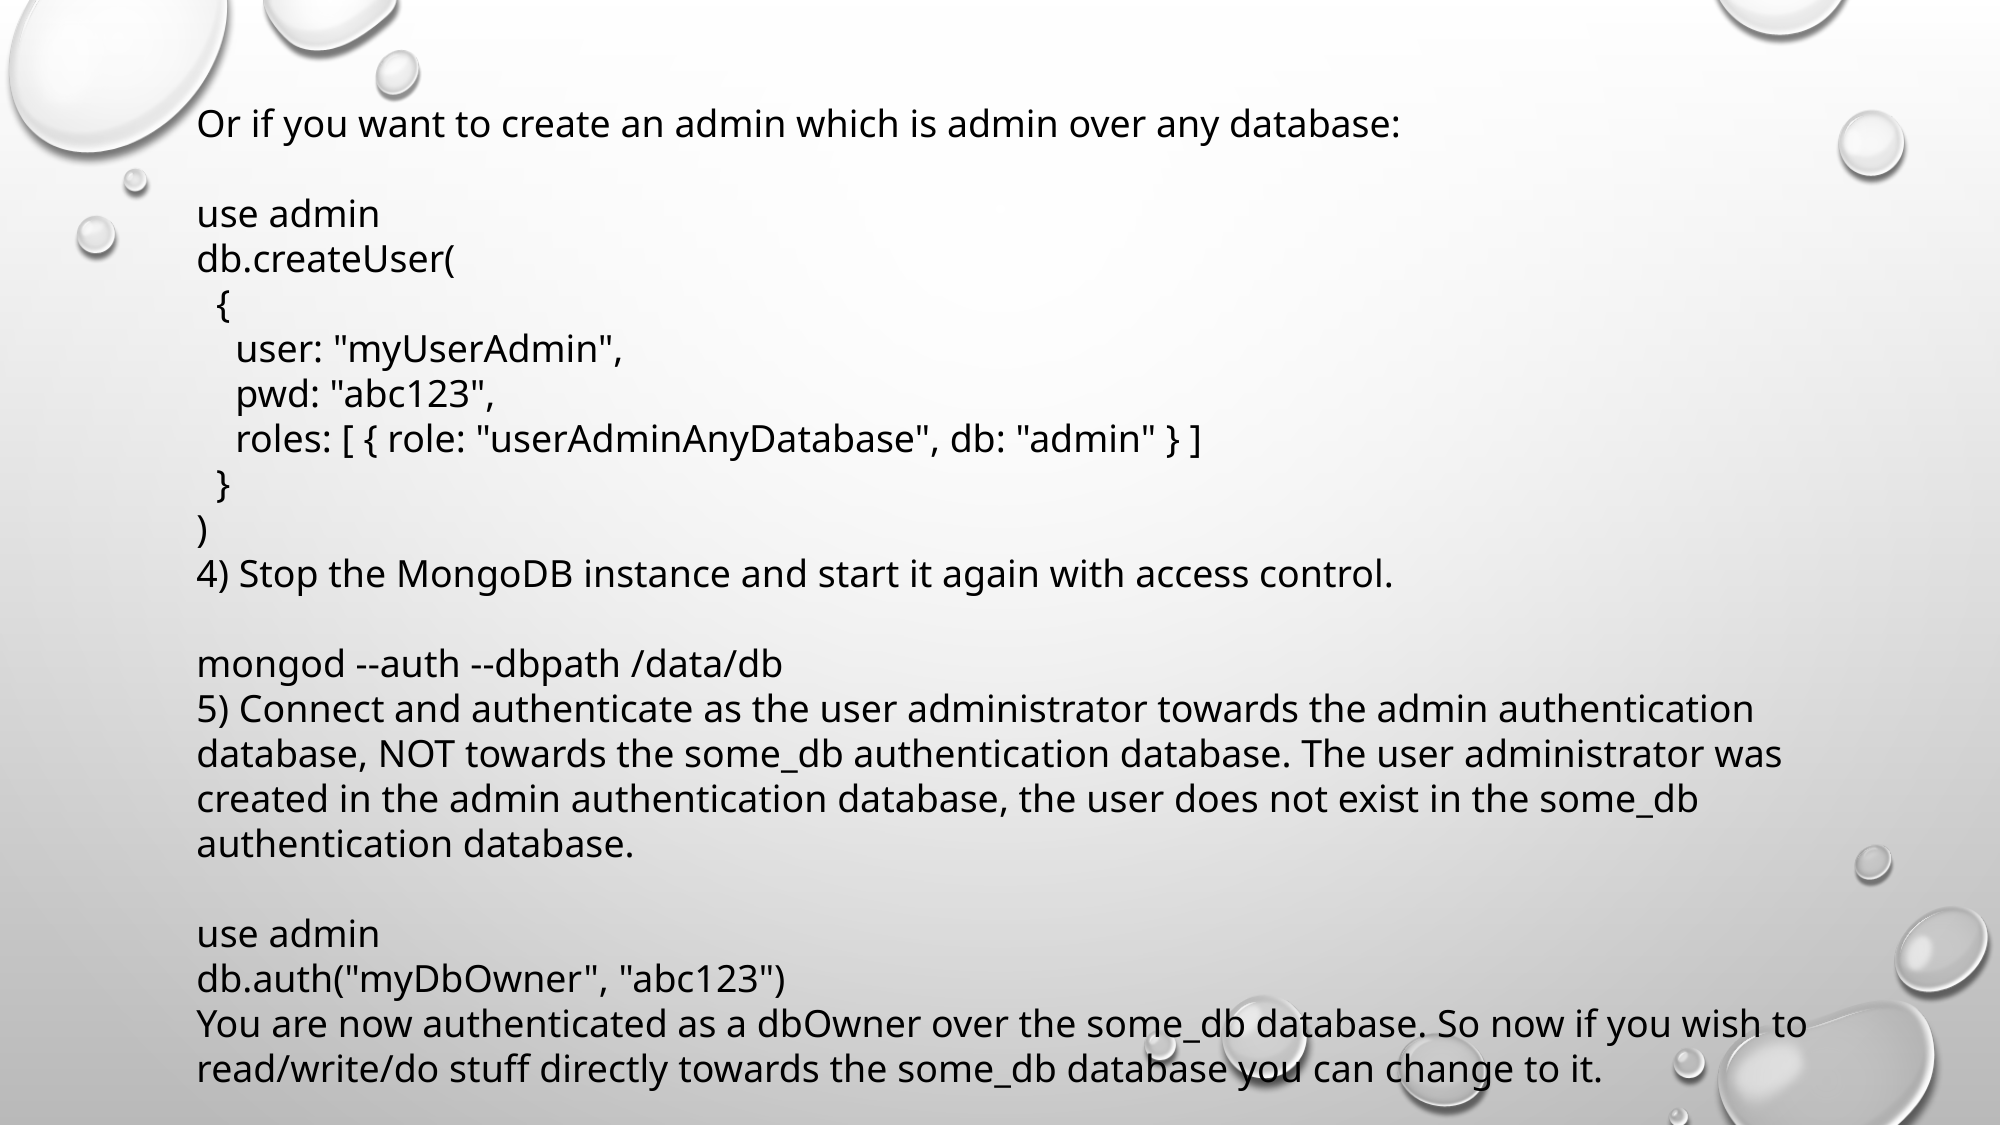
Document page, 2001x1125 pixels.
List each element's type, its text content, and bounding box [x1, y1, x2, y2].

picture [0, 0, 2000, 1125]
text_box Or if you want to create an admin which is admin over any database: use admin db.createUser( { user: "myUserAdmin", pwd: "abc123", roles: [ { role: "userAdminAnyDatabase", db: "admin" } ] } ) 4) Stop the MongoDB instance and start it again with access control. mongod --auth --dbpath /data/db 5) Connect and authenticate as the user administrator towards the admin authentication database, NOT towards the some_db authentication database. The user administrator was created in the admin authentication database, the user does not exist in the some_db authentication database. use admin db.auth("myDbOwner", "abc123") You are now authenticated as a dbOwner over the some_db database. So now if you wish to read/write/do stuff directly towards the some_db database you can change to it. [181, 93, 1864, 1098]
